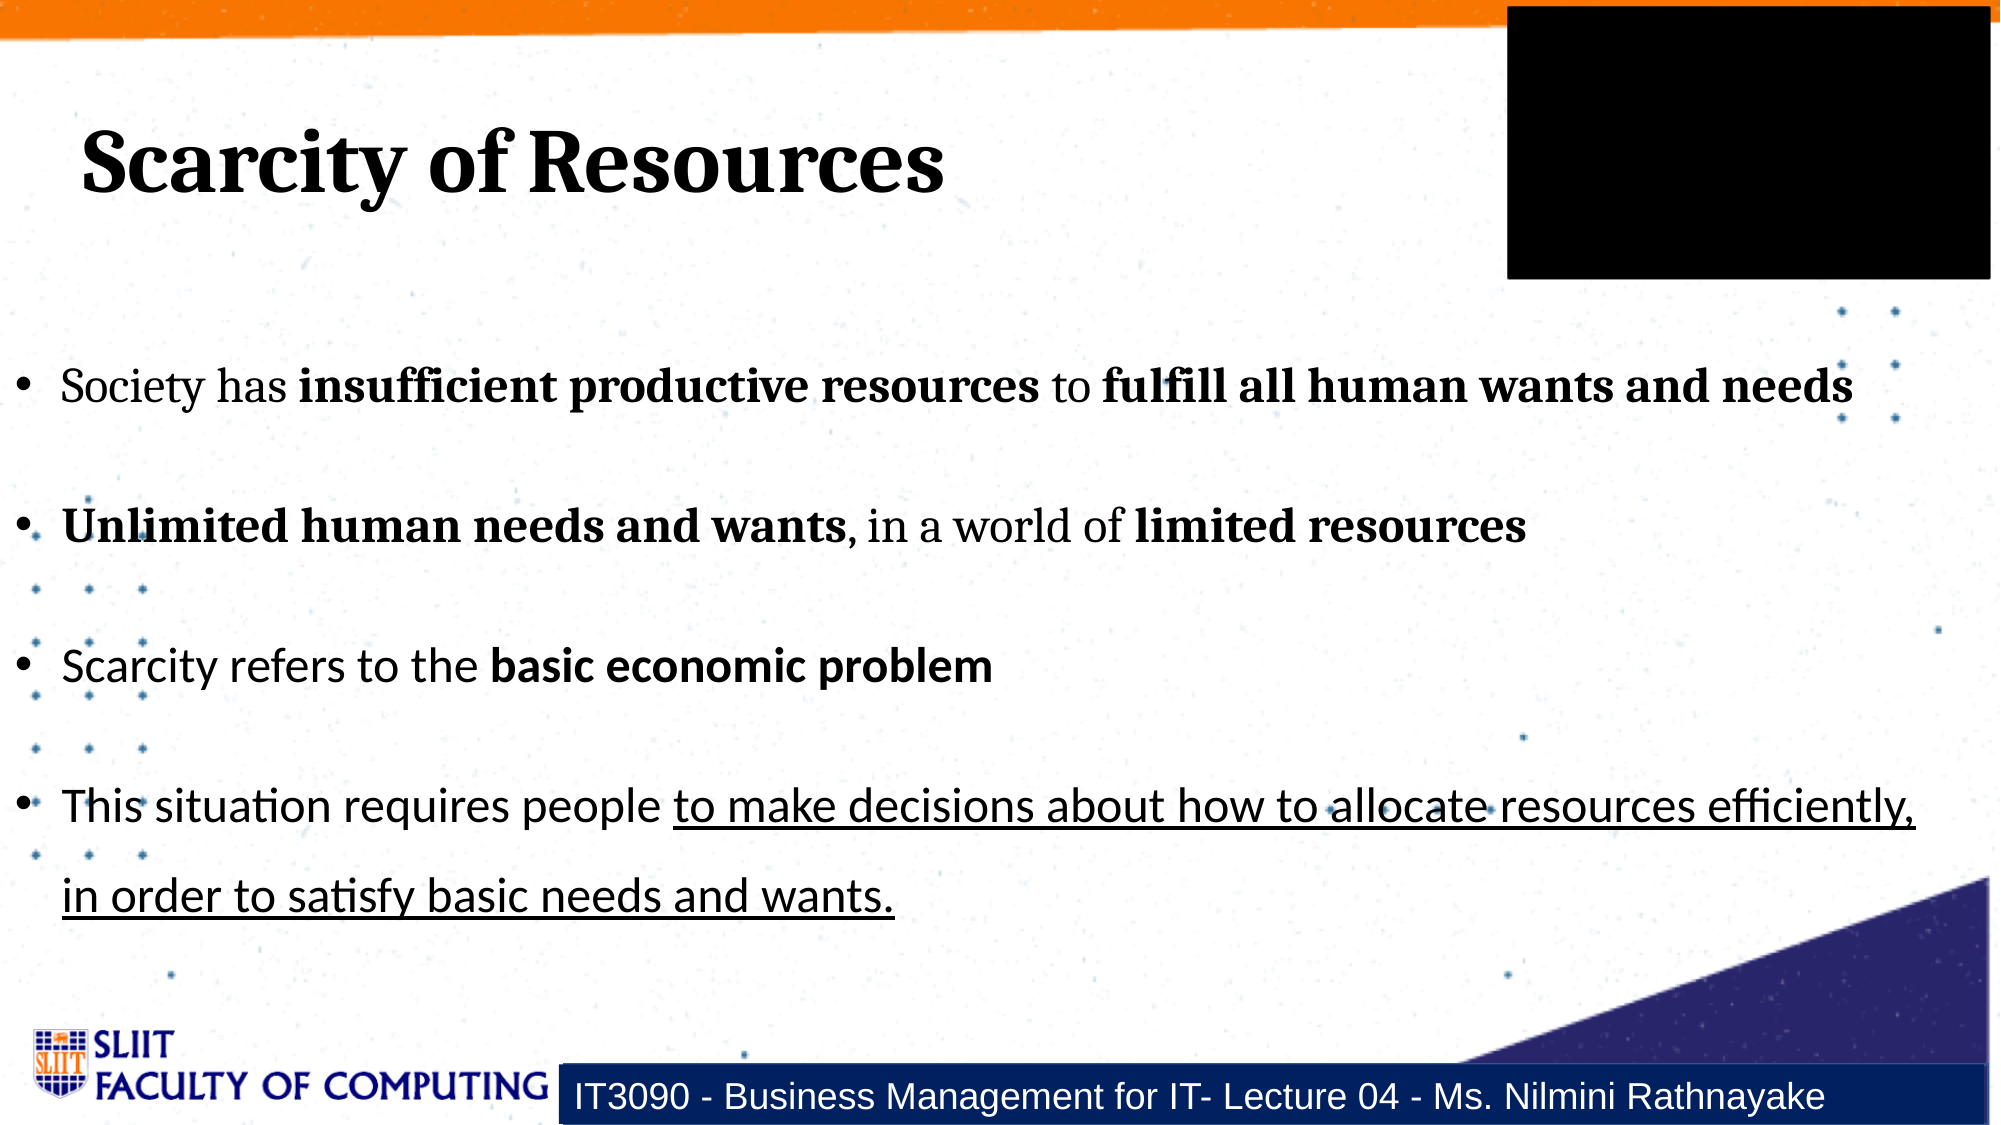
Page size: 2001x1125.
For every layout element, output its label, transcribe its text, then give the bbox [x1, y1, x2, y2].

picture [0, 0, 2000, 1125]
text_box Scarcity of Resources [69, 93, 1316, 219]
text_box IT3090 - Business Management for IT- Lecture 04 - Ms. Nilmini Rathnayake [558, 1064, 1984, 1124]
text_box Society has insufficient productive resources to fulfill all human wants and needs Unlimited human needs and wants, in a world of limited resources Scarcity refers to the basic economic problem This situation requires people to make decisions about how to allocate resources efficiently, in order to satisfy basic needs and wants. [0, 315, 1950, 931]
